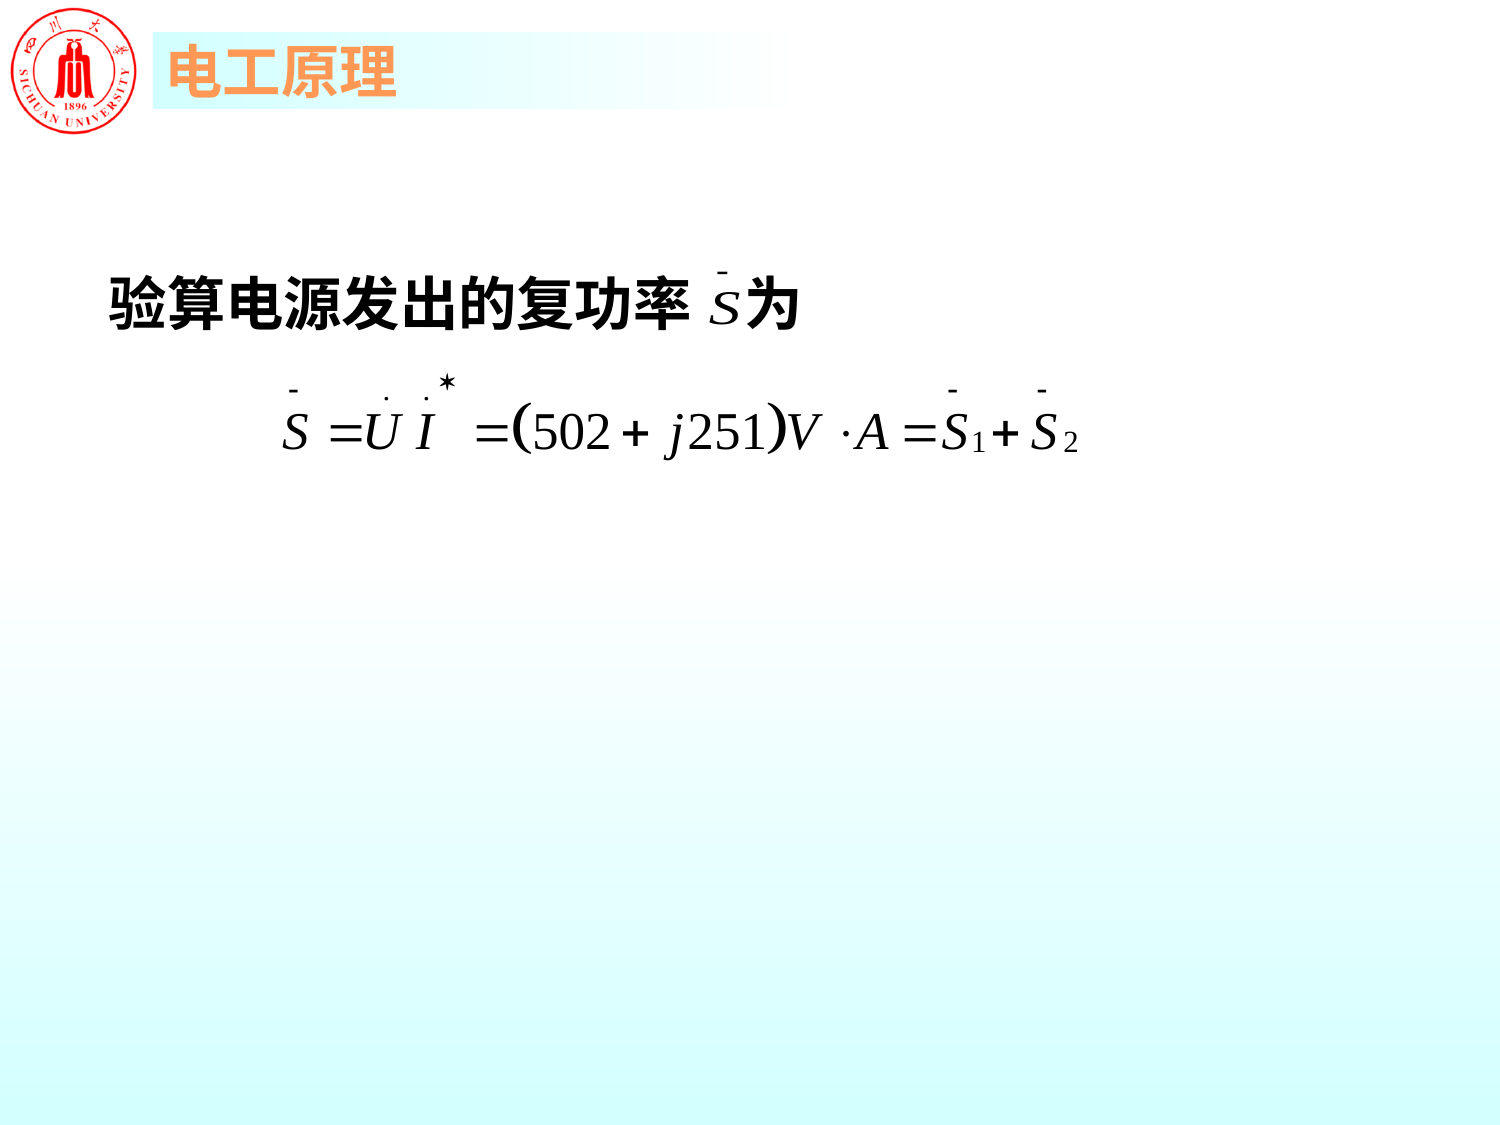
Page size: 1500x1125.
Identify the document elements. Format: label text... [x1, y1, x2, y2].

picture [0, 1, 150, 142]
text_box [272, 355, 1090, 481]
text_box 验算电源发出的复功率 为 [756, 259, 1429, 345]
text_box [697, 248, 757, 338]
text_box 验算电源发出的复功率 为 [93, 259, 696, 345]
